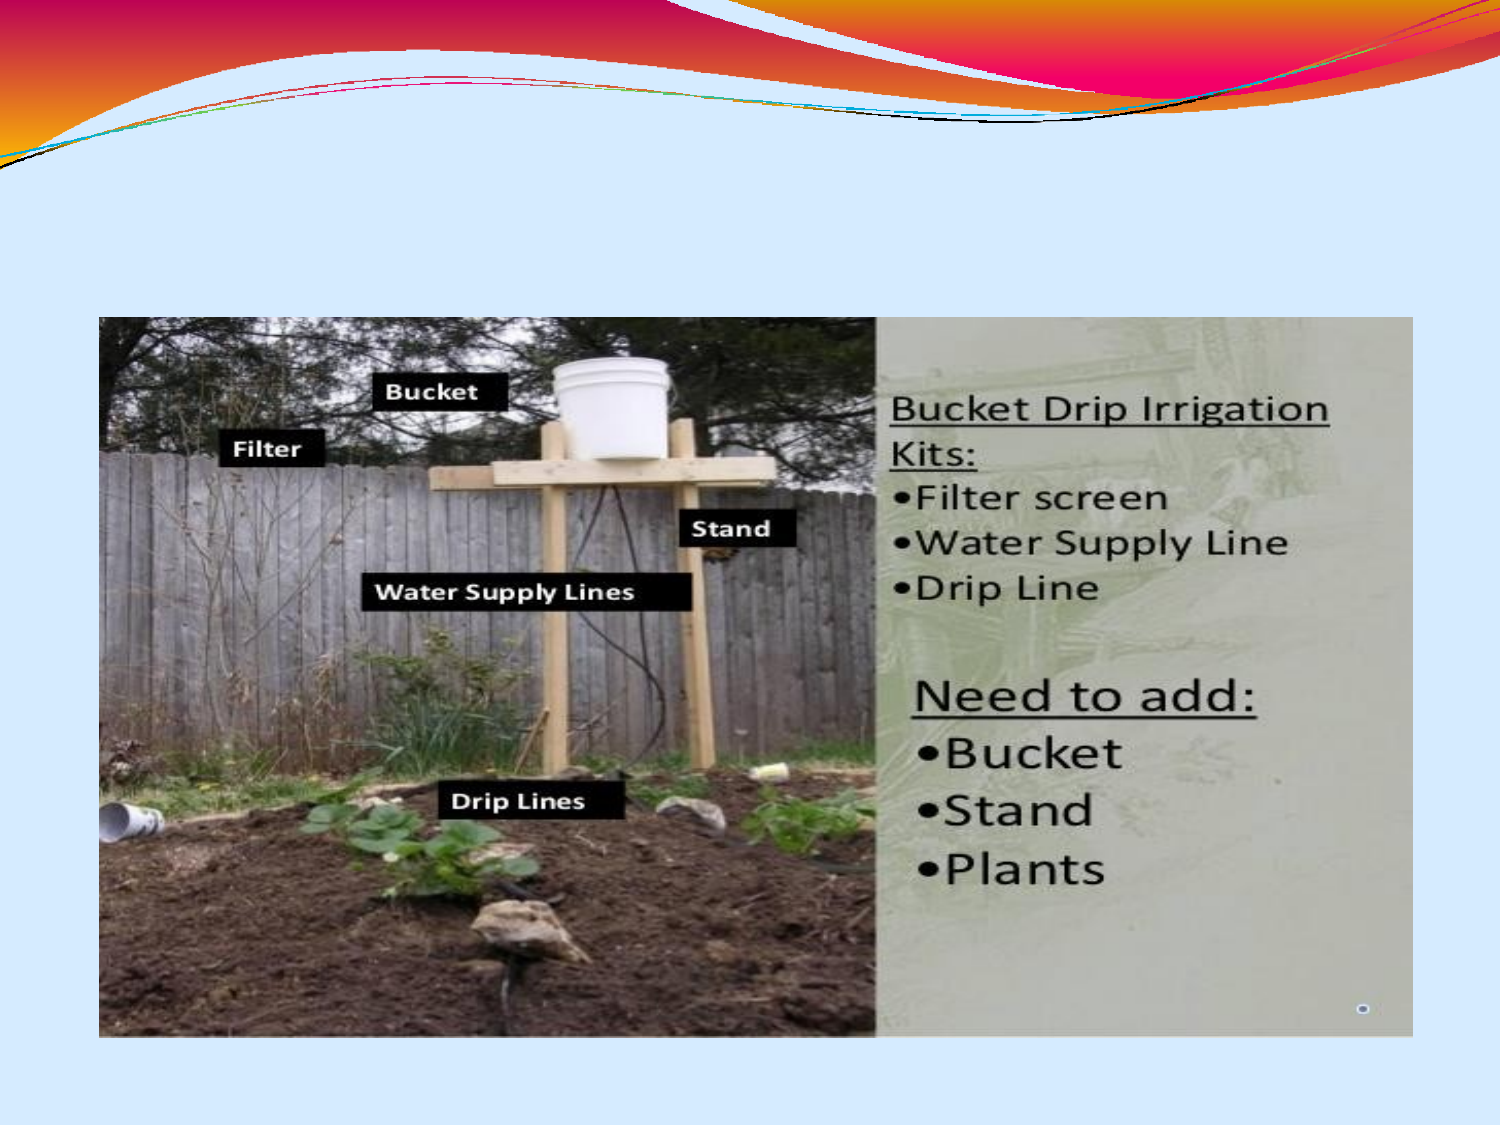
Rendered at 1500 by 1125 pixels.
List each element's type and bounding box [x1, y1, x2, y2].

picture [99, 316, 1413, 1038]
picture [0, 0, 1500, 170]
